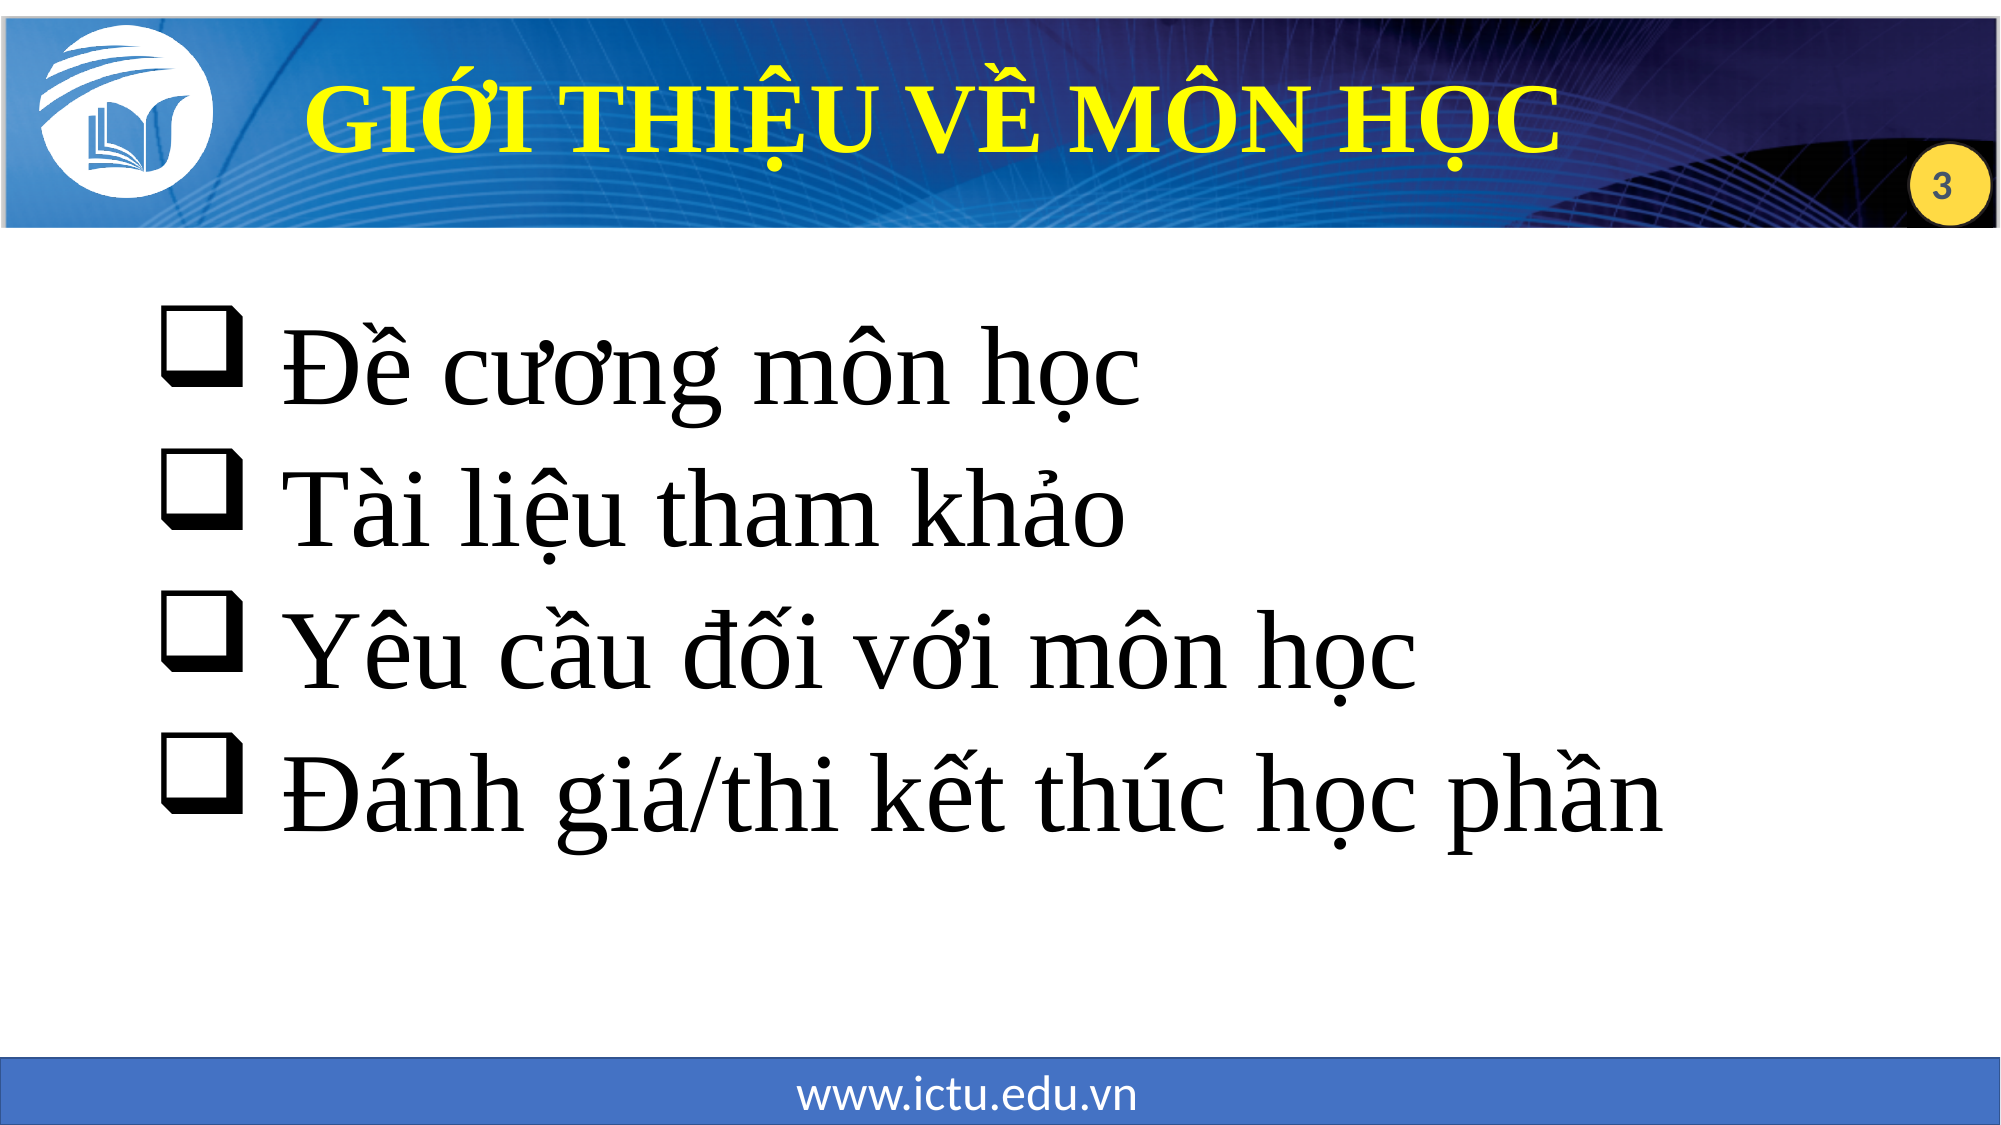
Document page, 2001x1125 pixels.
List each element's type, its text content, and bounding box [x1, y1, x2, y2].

text_box [395, 54, 1595, 58]
text_box [395, 178, 1595, 186]
text_box [340, 54, 395, 58]
text_box GIỚI THIỆU VỀ MÔN HỌC [287, 58, 1851, 178]
picture [2, 16, 2000, 228]
list Đề cương môn học Tài liệu tham khảo Yêu cầu đối với môn học Đánh giá/thi kết thúc học phần [137, 299, 1863, 1014]
text_box [340, 178, 395, 182]
